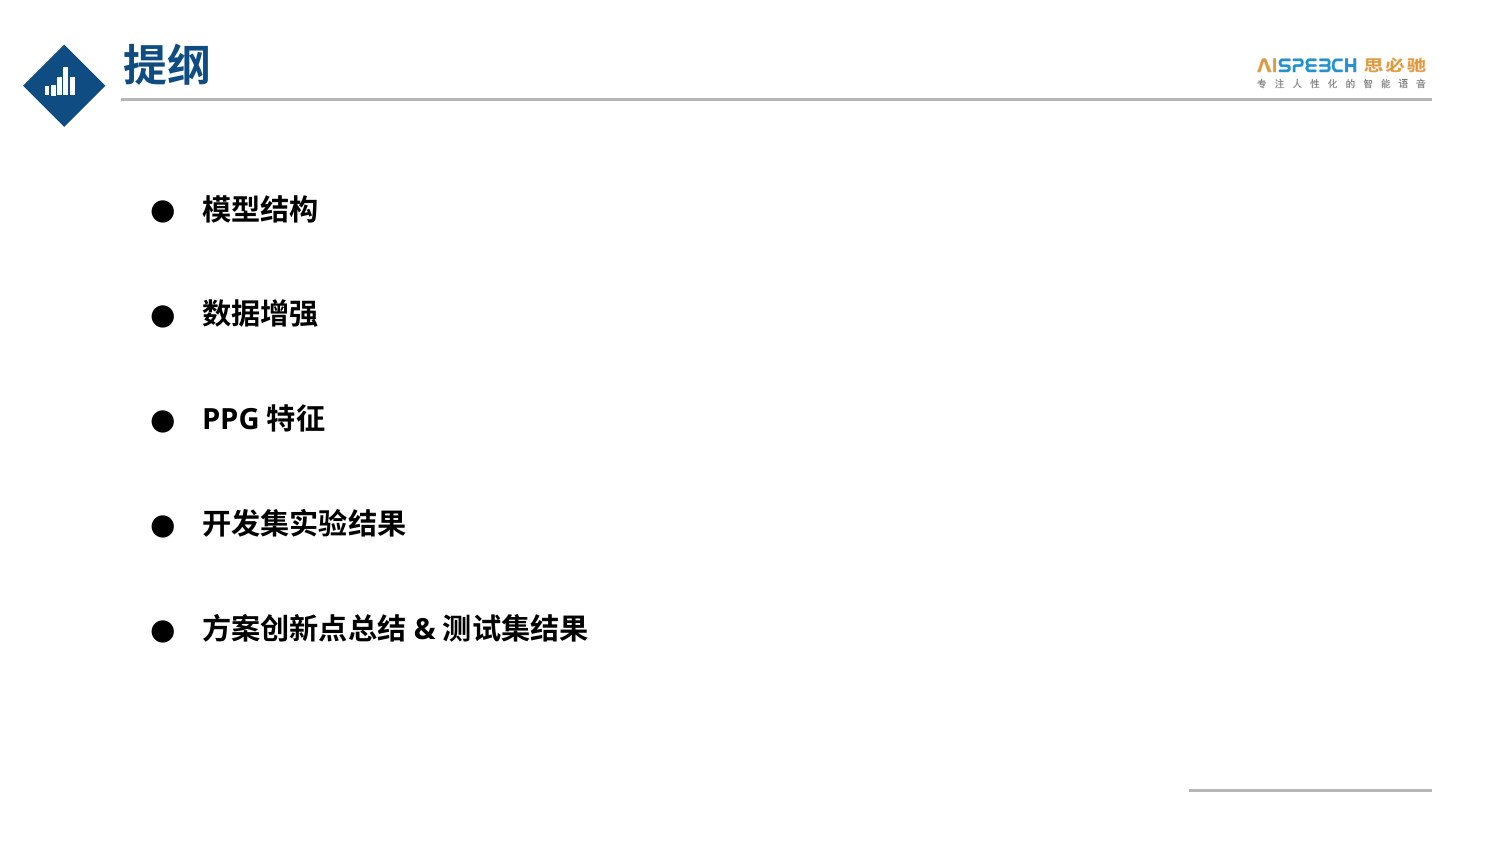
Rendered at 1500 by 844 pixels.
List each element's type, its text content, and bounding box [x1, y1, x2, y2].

text_box 模型结构 数据增强 PPG特征 开发集实验结果 方案创新点总结&测试集结果 [112, 141, 750, 703]
picture [1283, 48, 1432, 95]
text_box 提纲 [112, 32, 1283, 96]
